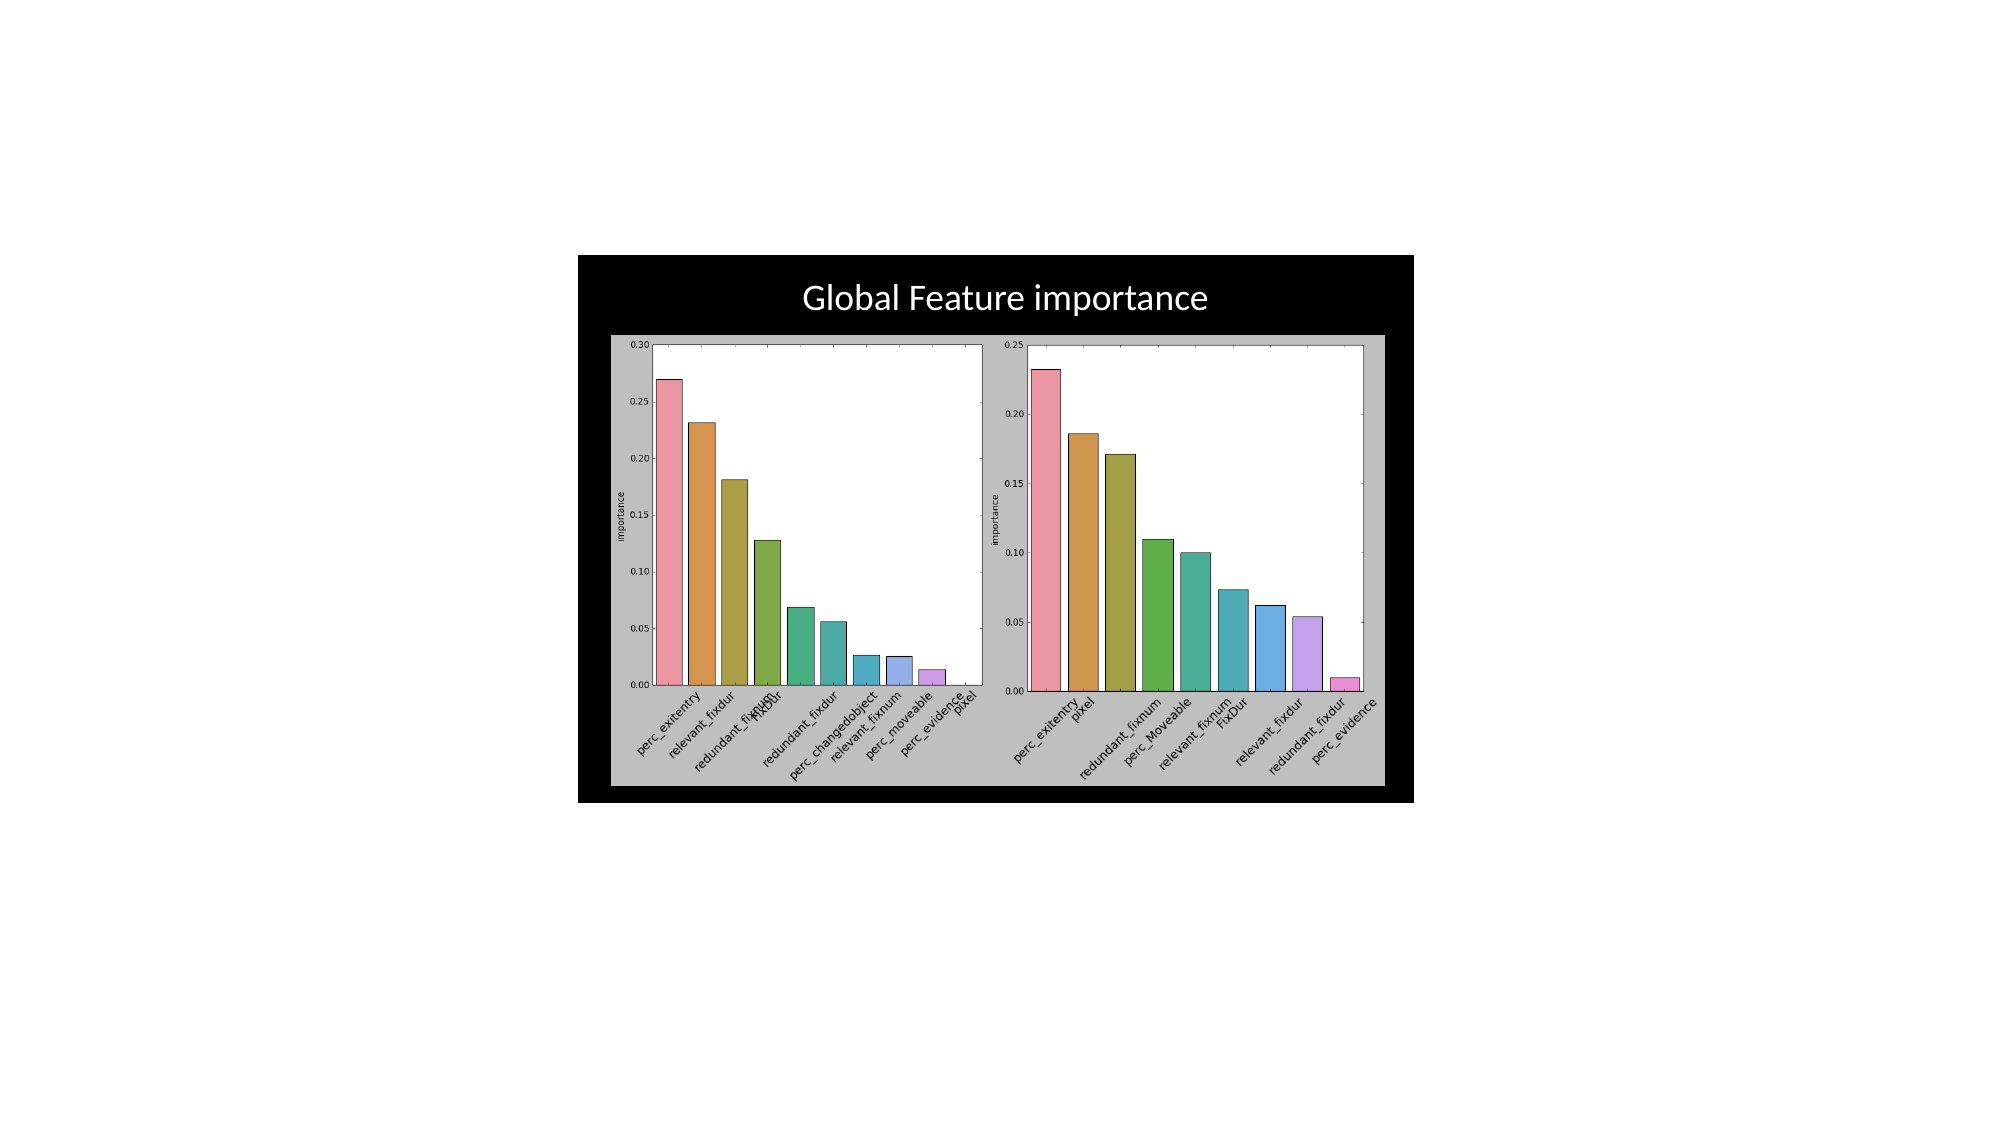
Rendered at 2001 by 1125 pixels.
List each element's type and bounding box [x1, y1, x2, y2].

text_box [578, 256, 1413, 803]
